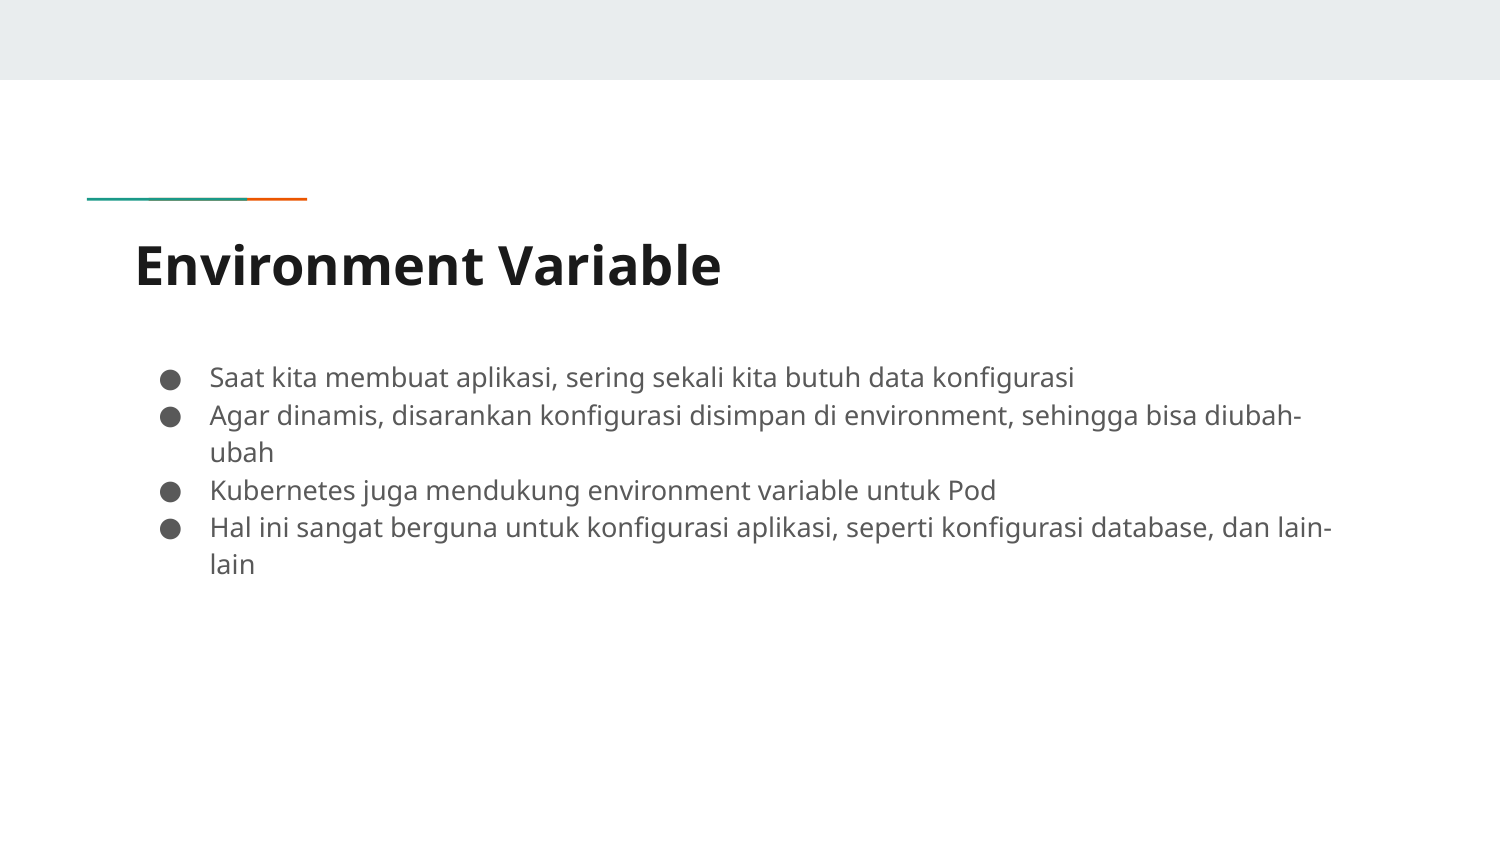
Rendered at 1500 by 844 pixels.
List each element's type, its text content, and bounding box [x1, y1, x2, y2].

list Saat kita membuat aplikasi, sering sekali kita butuh data konfigurasi Agar dinamis, disarankan konfigurasi disimpan di environment, sehingga bisa diubah-ubah Kubernetes juga mendukung environment variable untuk Pod Hal ini sangat berguna untuk konfigurasi aplikasi, seperti konfigurasi database, dan lain-lain [119, 341, 1381, 712]
title Environment Variable [119, 216, 1381, 305]
